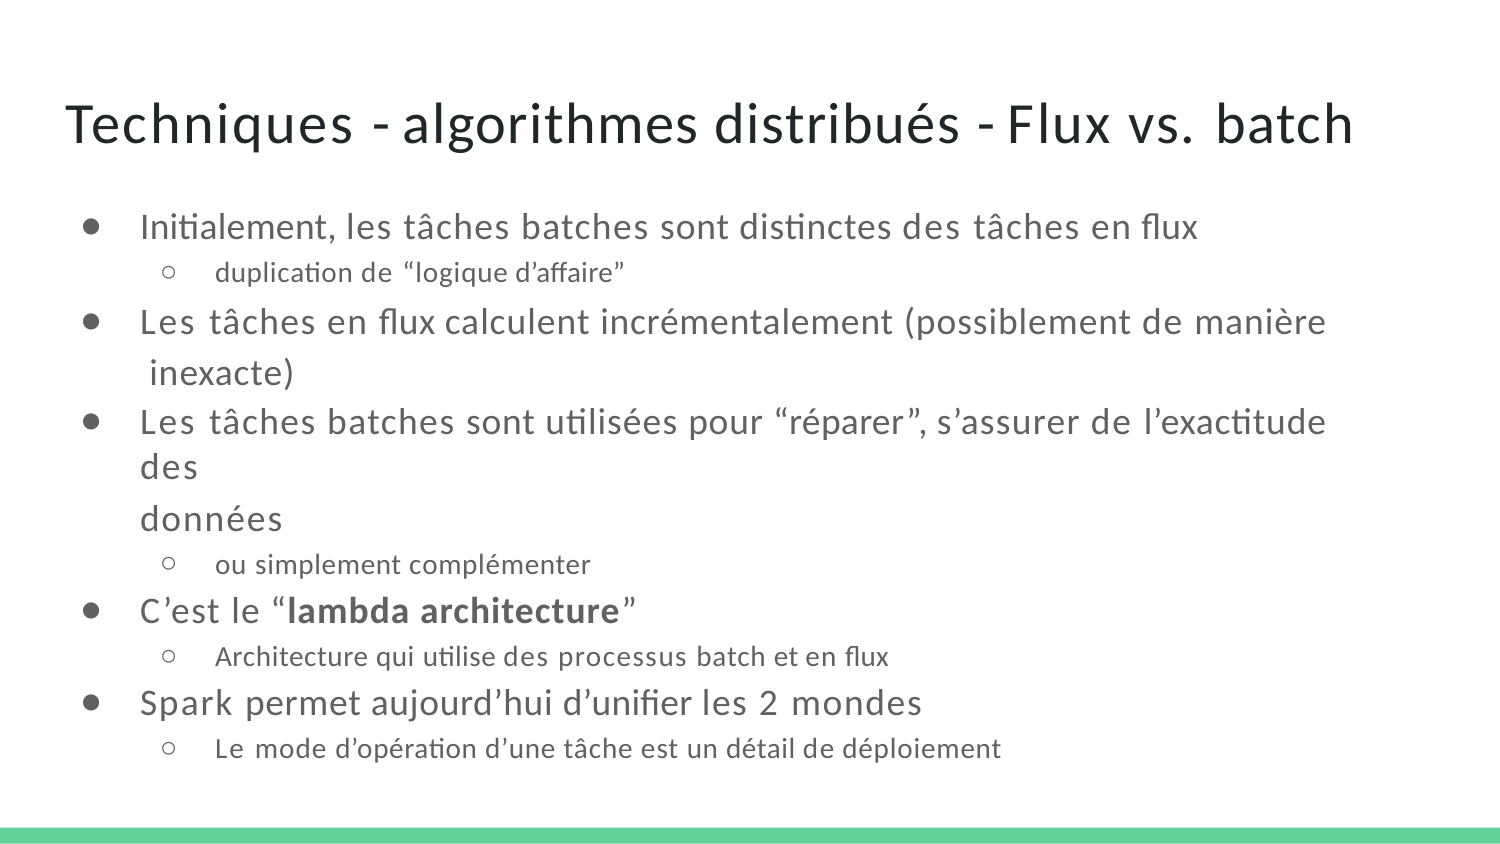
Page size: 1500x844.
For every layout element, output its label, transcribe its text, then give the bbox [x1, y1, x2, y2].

text_box Initialement, les tâches batches sont distinctes des tâches en flux duplication de “logique d’affaire” Les tâches en flux calculent incrémentalement (possiblement de manière inexacte) Les tâches batches sont utilisées pour “réparer”, s’assurer de l’exactitude des données ou simplement complémenter C’est le “lambda architecture” Architecture qui utilise des processus batch et en flux Spark permet aujourd’hui d’unifier les 2 mondes Le mode d’opération d’une tâche est un détail de déploiement [77, 190, 1414, 765]
title Techniques - algorithmes distribués - Flux vs. batch [63, 82, 1372, 226]
